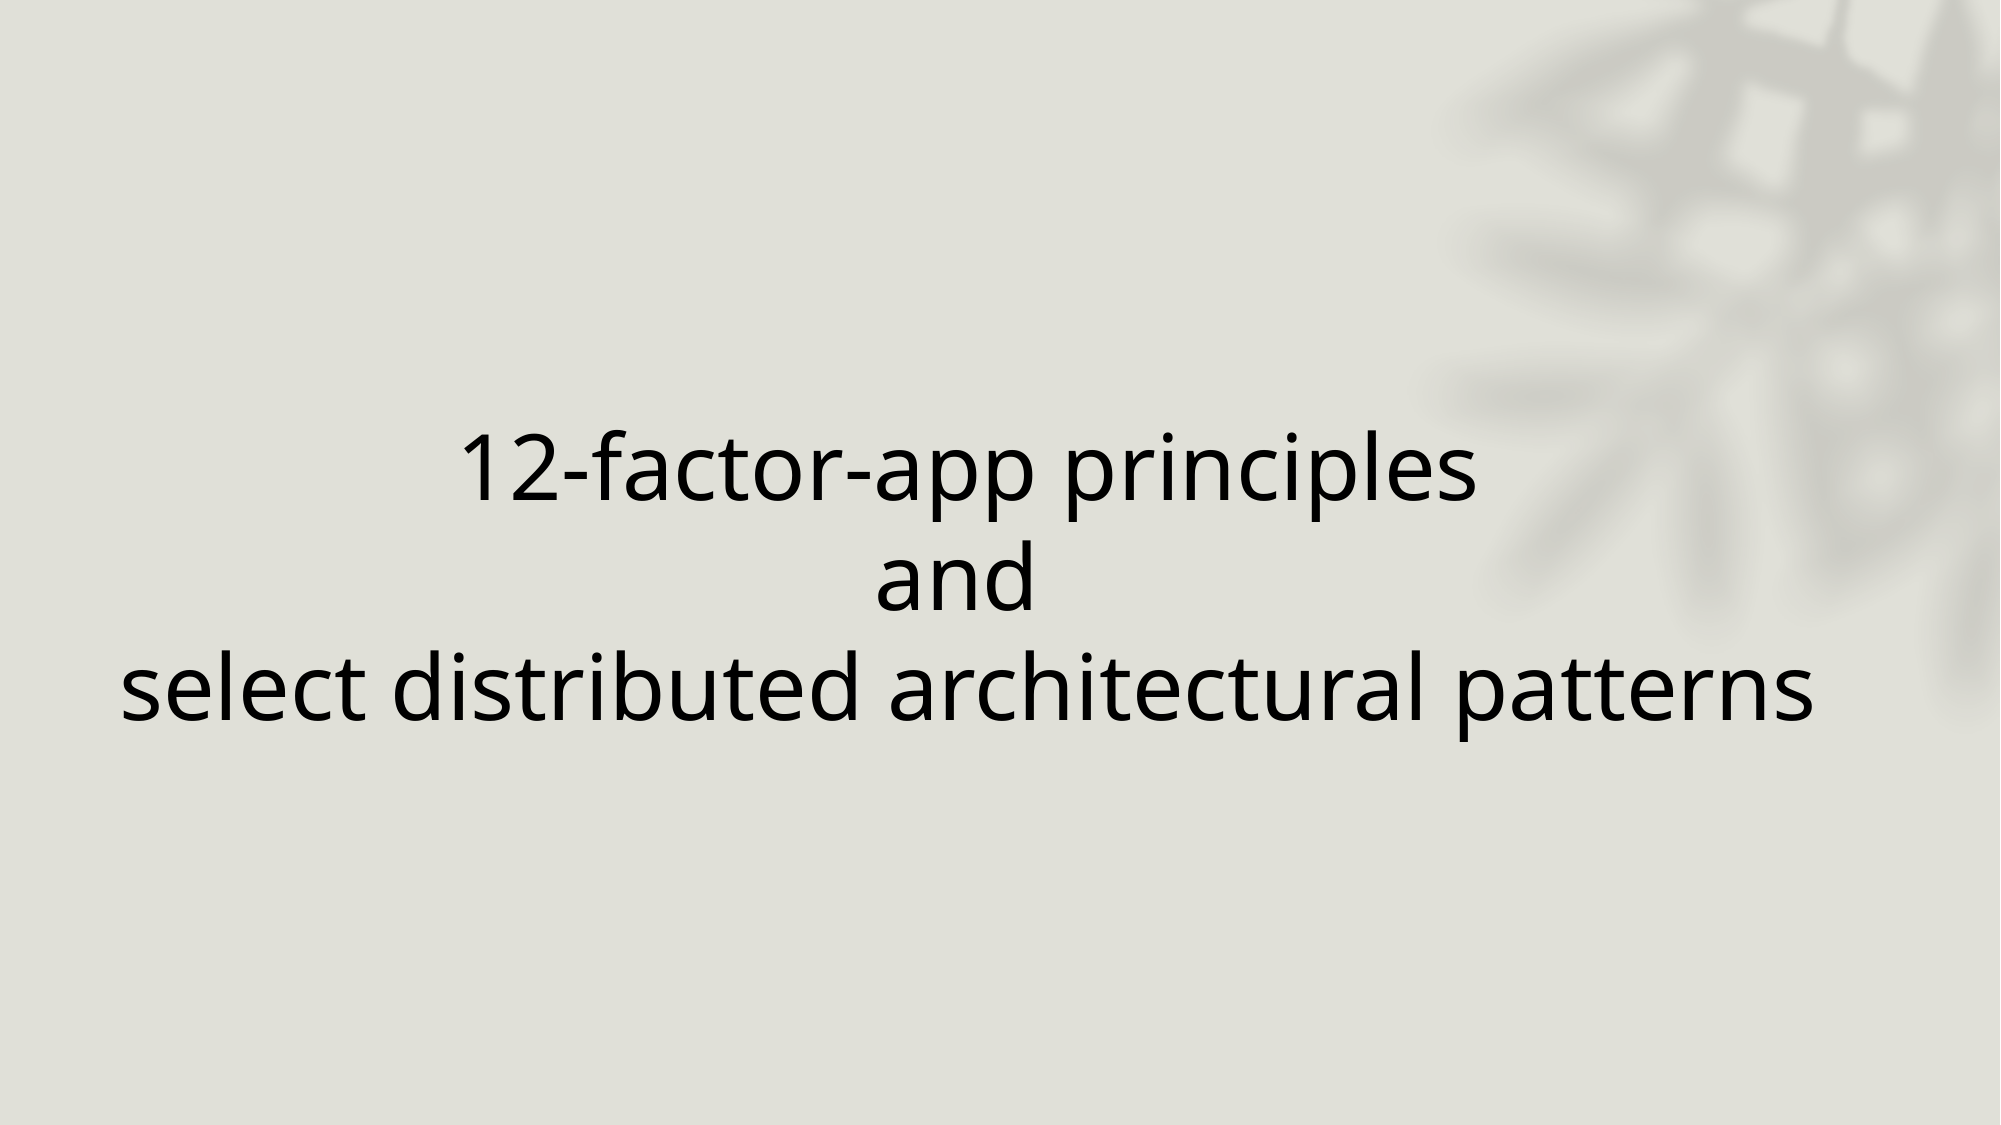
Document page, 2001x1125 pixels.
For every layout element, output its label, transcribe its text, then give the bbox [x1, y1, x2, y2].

title 12-factor-app principles and select distributed architectural patterns [75, 60, 1863, 1088]
